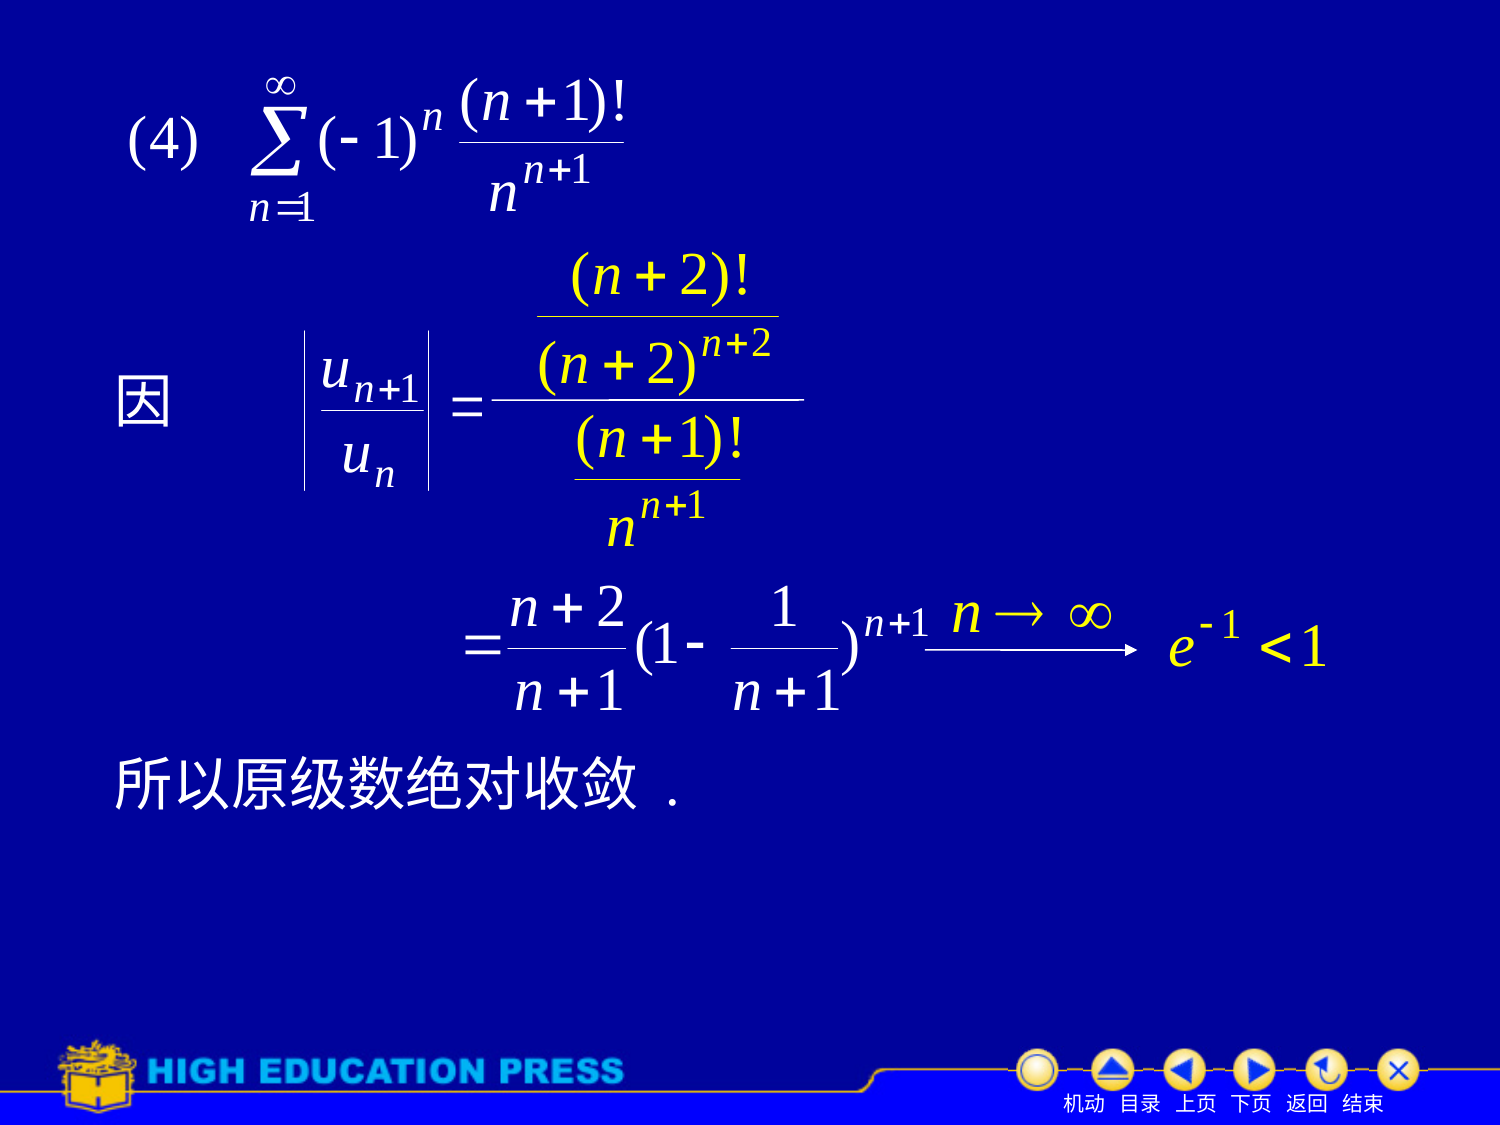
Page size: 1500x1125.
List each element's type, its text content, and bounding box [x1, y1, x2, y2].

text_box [533, 243, 782, 400]
text_box [930, 643, 1138, 657]
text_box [947, 595, 1113, 638]
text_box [570, 406, 744, 550]
text_box 因 [99, 356, 238, 441]
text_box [124, 57, 628, 226]
text_box 机动 目录 上页 下页 返回 结束 [1049, 1082, 1404, 1123]
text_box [1166, 599, 1325, 671]
text_box 所以原级数绝对收敛 . [99, 739, 713, 825]
picture [0, 0, 1500, 1125]
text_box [456, 574, 930, 715]
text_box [299, 324, 482, 494]
